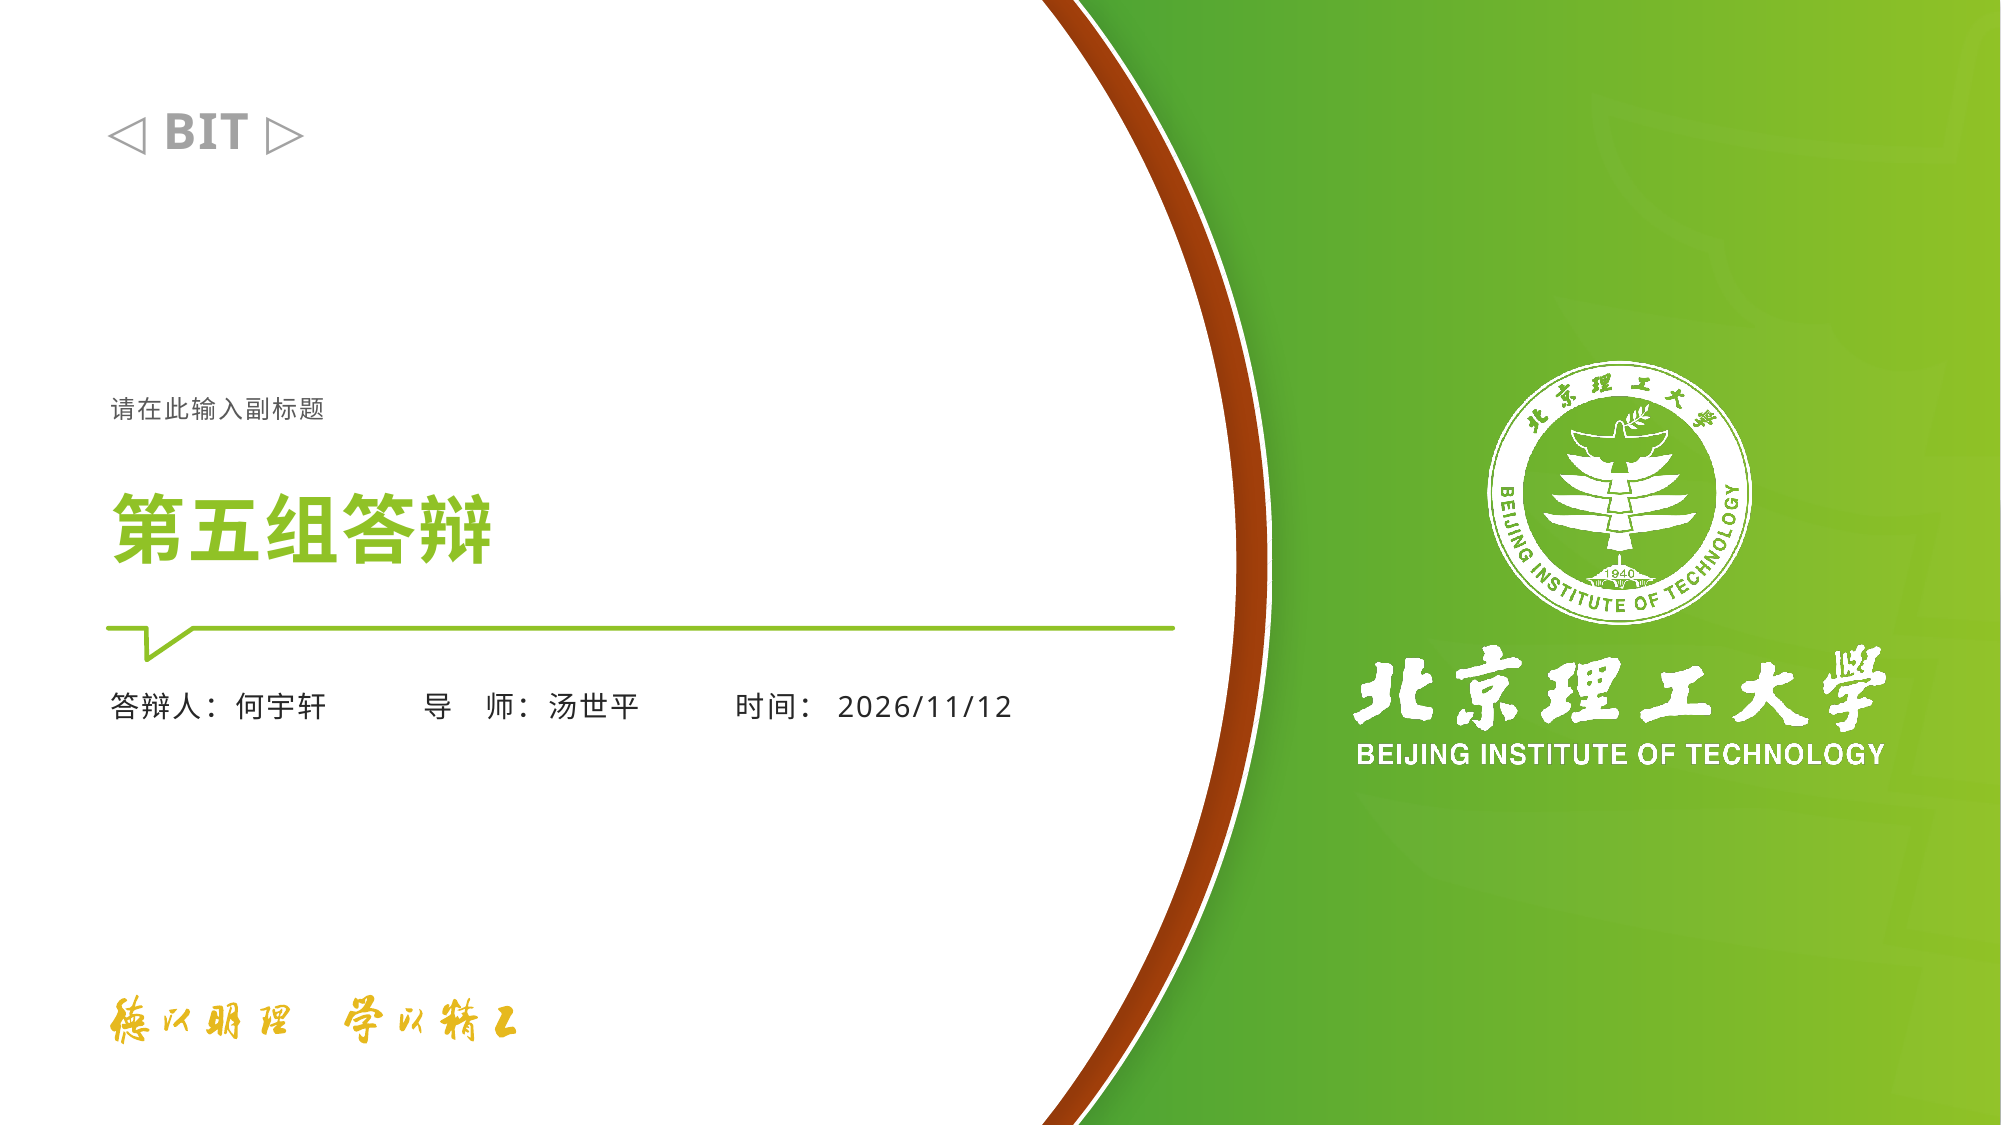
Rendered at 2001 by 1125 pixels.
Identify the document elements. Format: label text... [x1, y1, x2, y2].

list 请在此输入副标题 [110, 385, 953, 429]
picture [1353, 0, 2001, 1118]
title 第五组答辩 [110, 474, 1261, 581]
list 答辩人：何宇轩 导 师：汤世平 时间：2023/12/3 [110, 673, 1131, 731]
